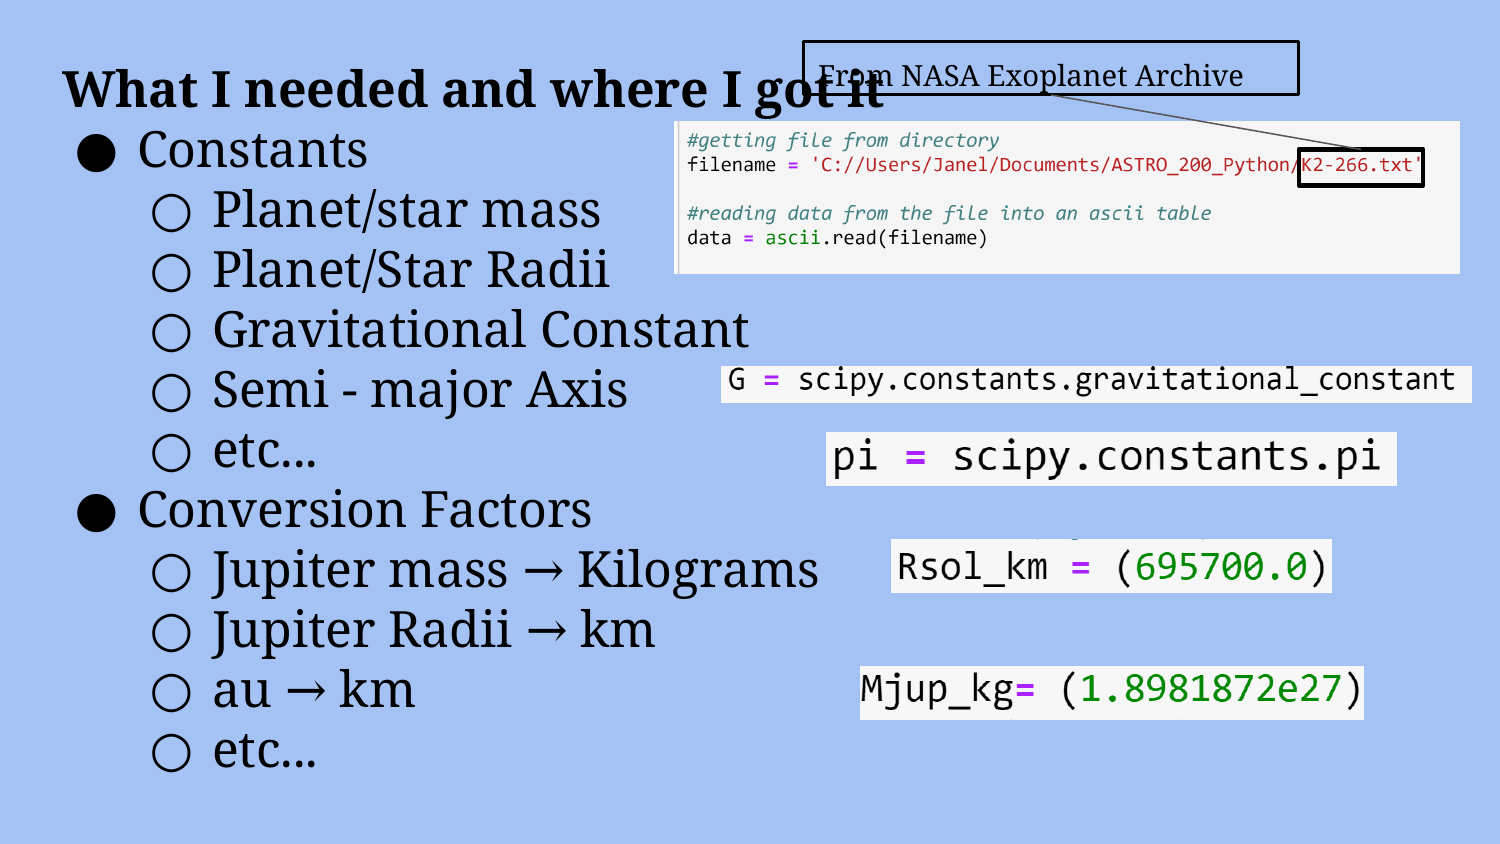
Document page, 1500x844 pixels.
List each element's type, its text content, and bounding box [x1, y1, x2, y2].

picture [674, 120, 1461, 275]
picture [826, 432, 1398, 486]
text_box What I needed and where I got it Constants Planet/star mass Planet/Star Radii Gravitational Constant Semi - major Axis etc... Conversion Factors Jupiter mass → Kilograms Jupiter Radii → km au → km etc... [47, 41, 1446, 758]
picture [891, 538, 1333, 593]
picture [860, 666, 1364, 721]
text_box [1050, 94, 1362, 150]
picture [720, 366, 1472, 403]
text_box [25, 55, 1452, 782]
text_box From NASA Exoplanet Archive [803, 41, 1299, 95]
